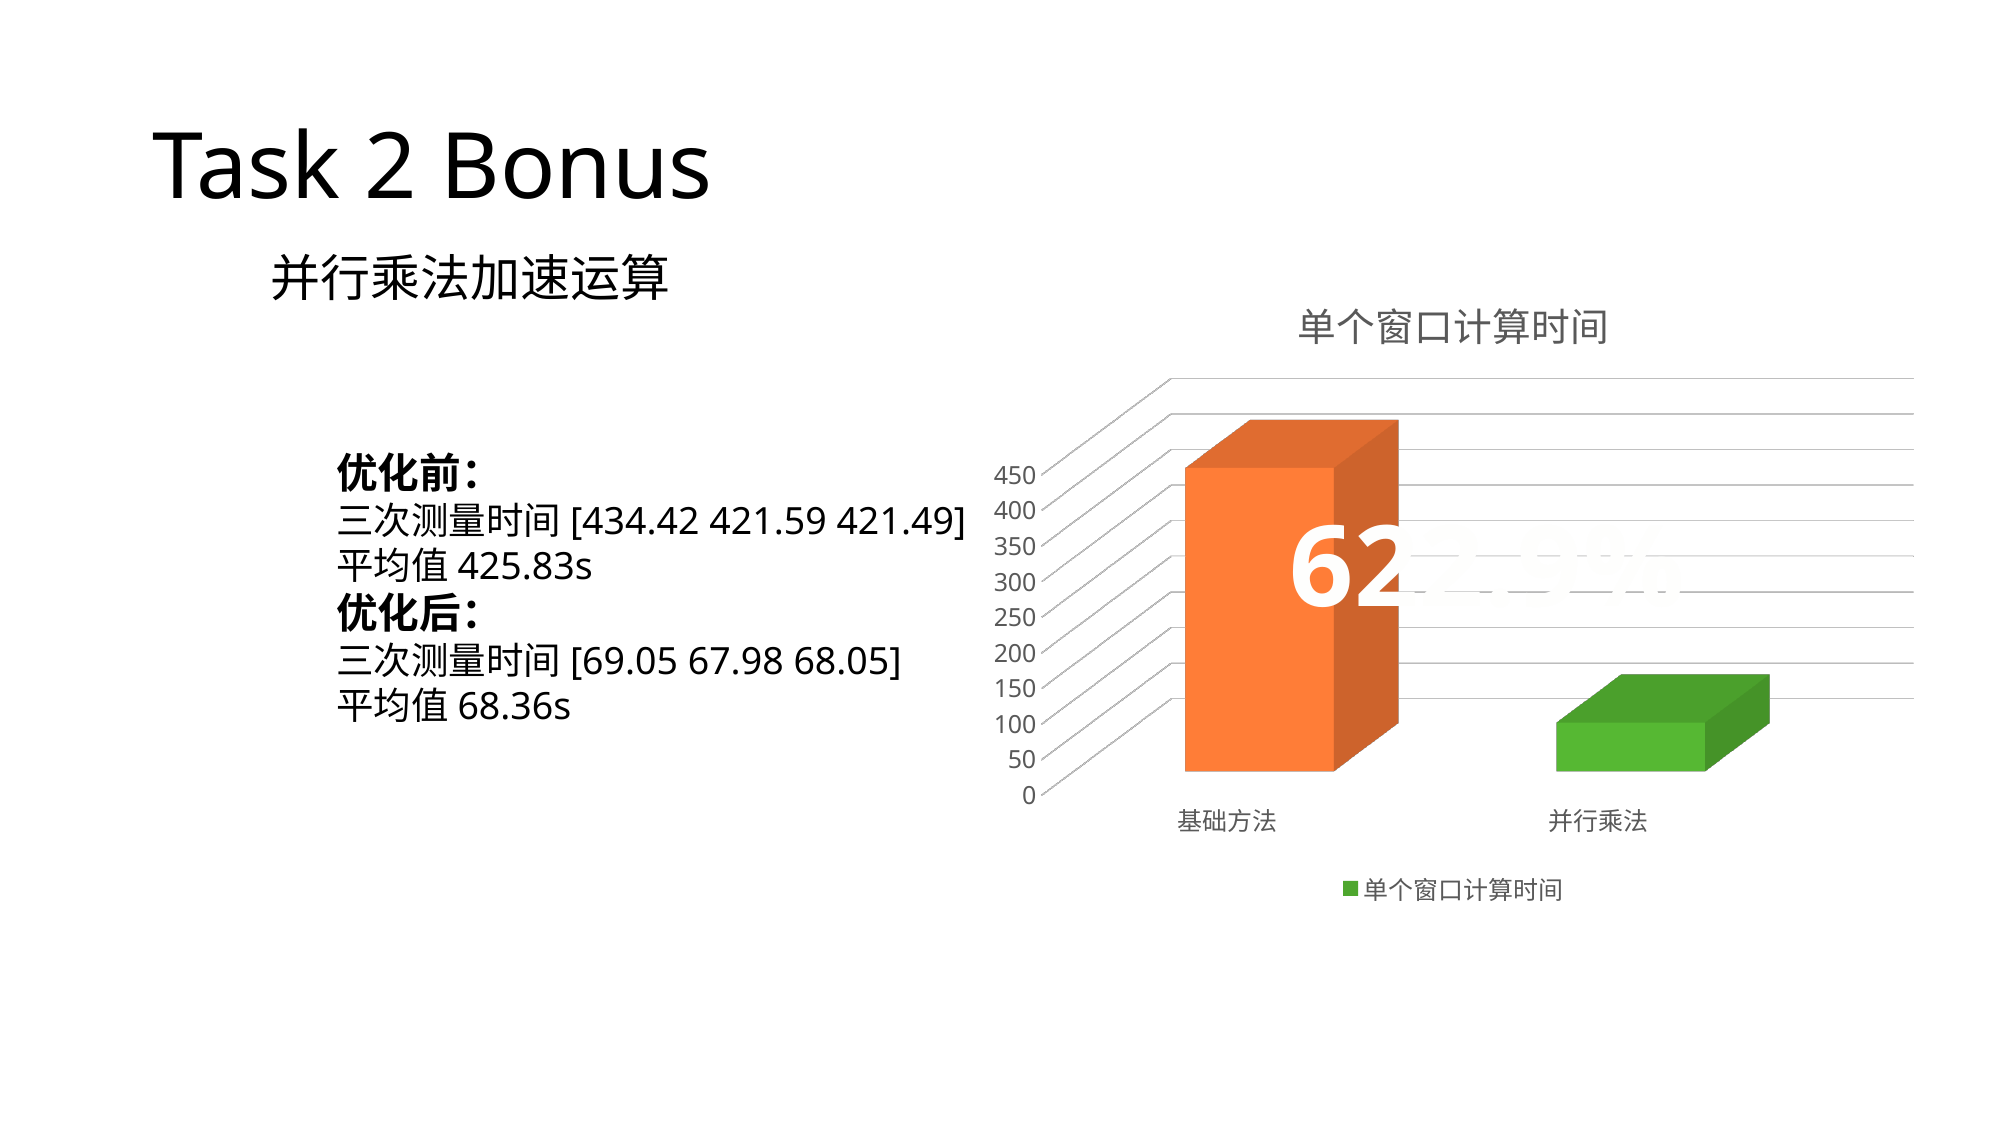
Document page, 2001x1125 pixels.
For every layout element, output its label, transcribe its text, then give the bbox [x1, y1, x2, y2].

text_box 并行乘法加速运算 [255, 239, 686, 315]
text_box 优化前： 三次测量时间[434.42 421.59 421.49] 平均值425.83s 优化后： 三次测量时间[69.05 67.98 68.05] 平均值68.36s [240, 439, 974, 735]
title Task 2 Bonus [137, 59, 1863, 278]
chart [974, 263, 1933, 914]
